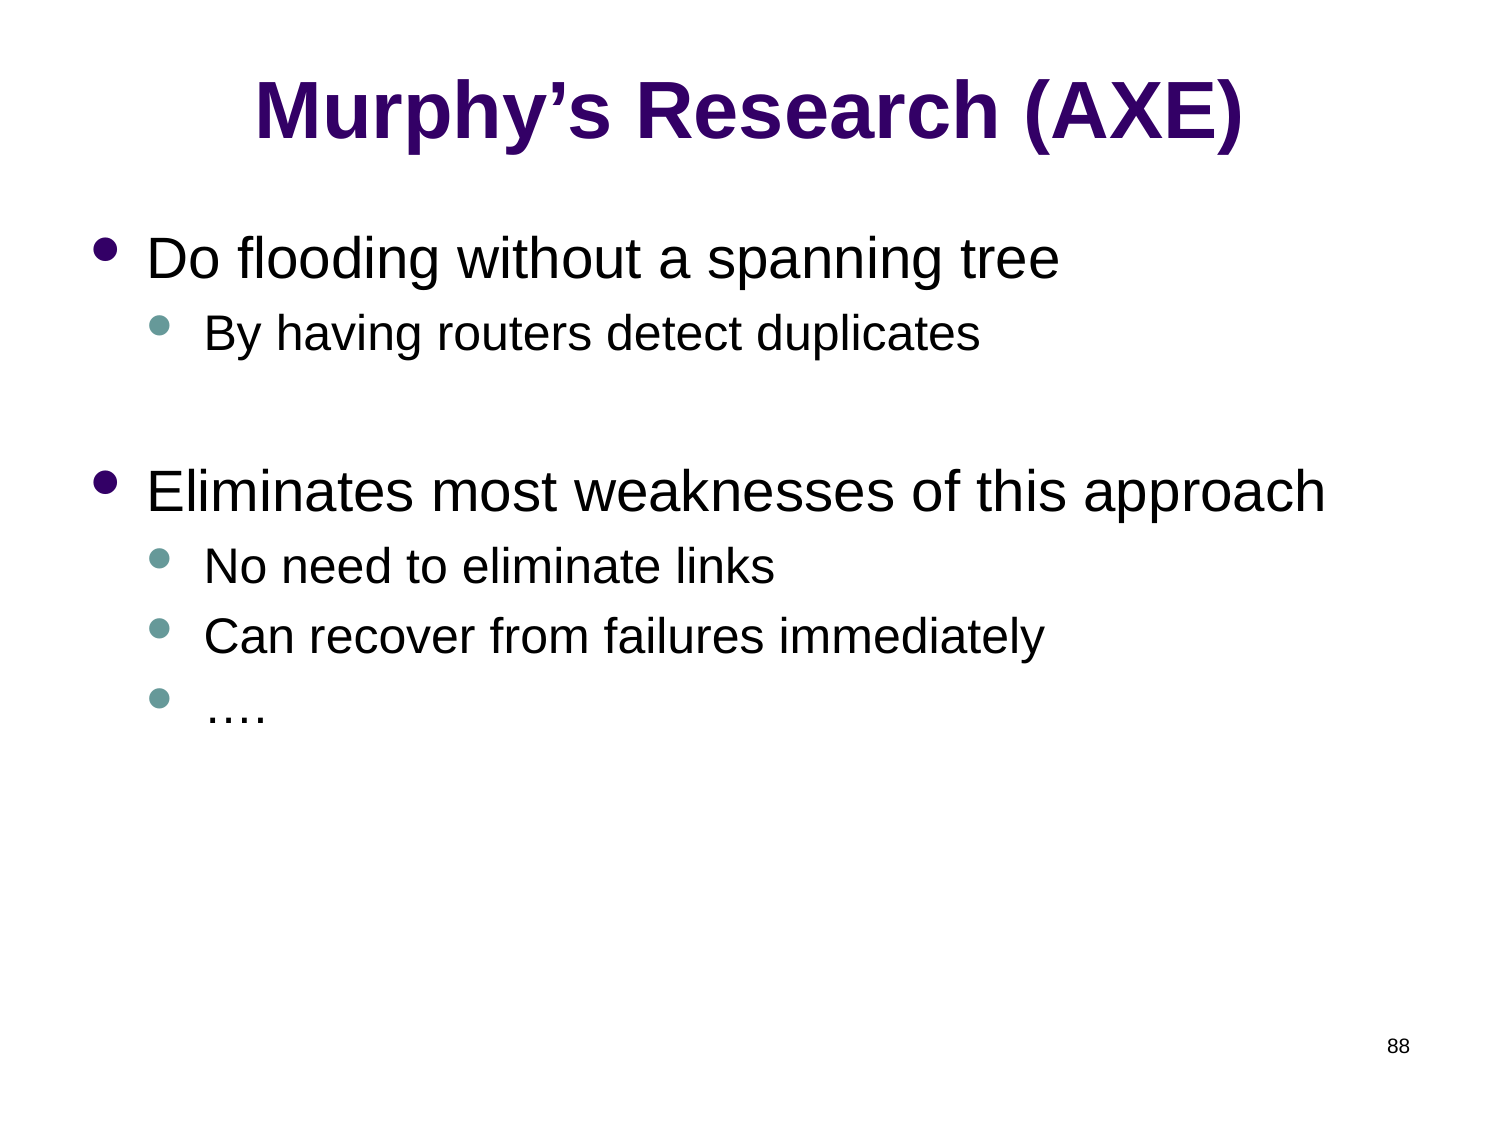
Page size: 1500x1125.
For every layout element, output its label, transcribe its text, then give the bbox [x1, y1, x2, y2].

title Murphy’s Research (AXE) [0, 20, 1500, 163]
list Do flooding without a spanning tree By having routers detect duplicates Eliminates most weaknesses of this approach No need to eliminate links Can recover from failures immediately …. [75, 212, 1475, 1006]
slide_number 88 [1074, 1024, 1426, 1101]
